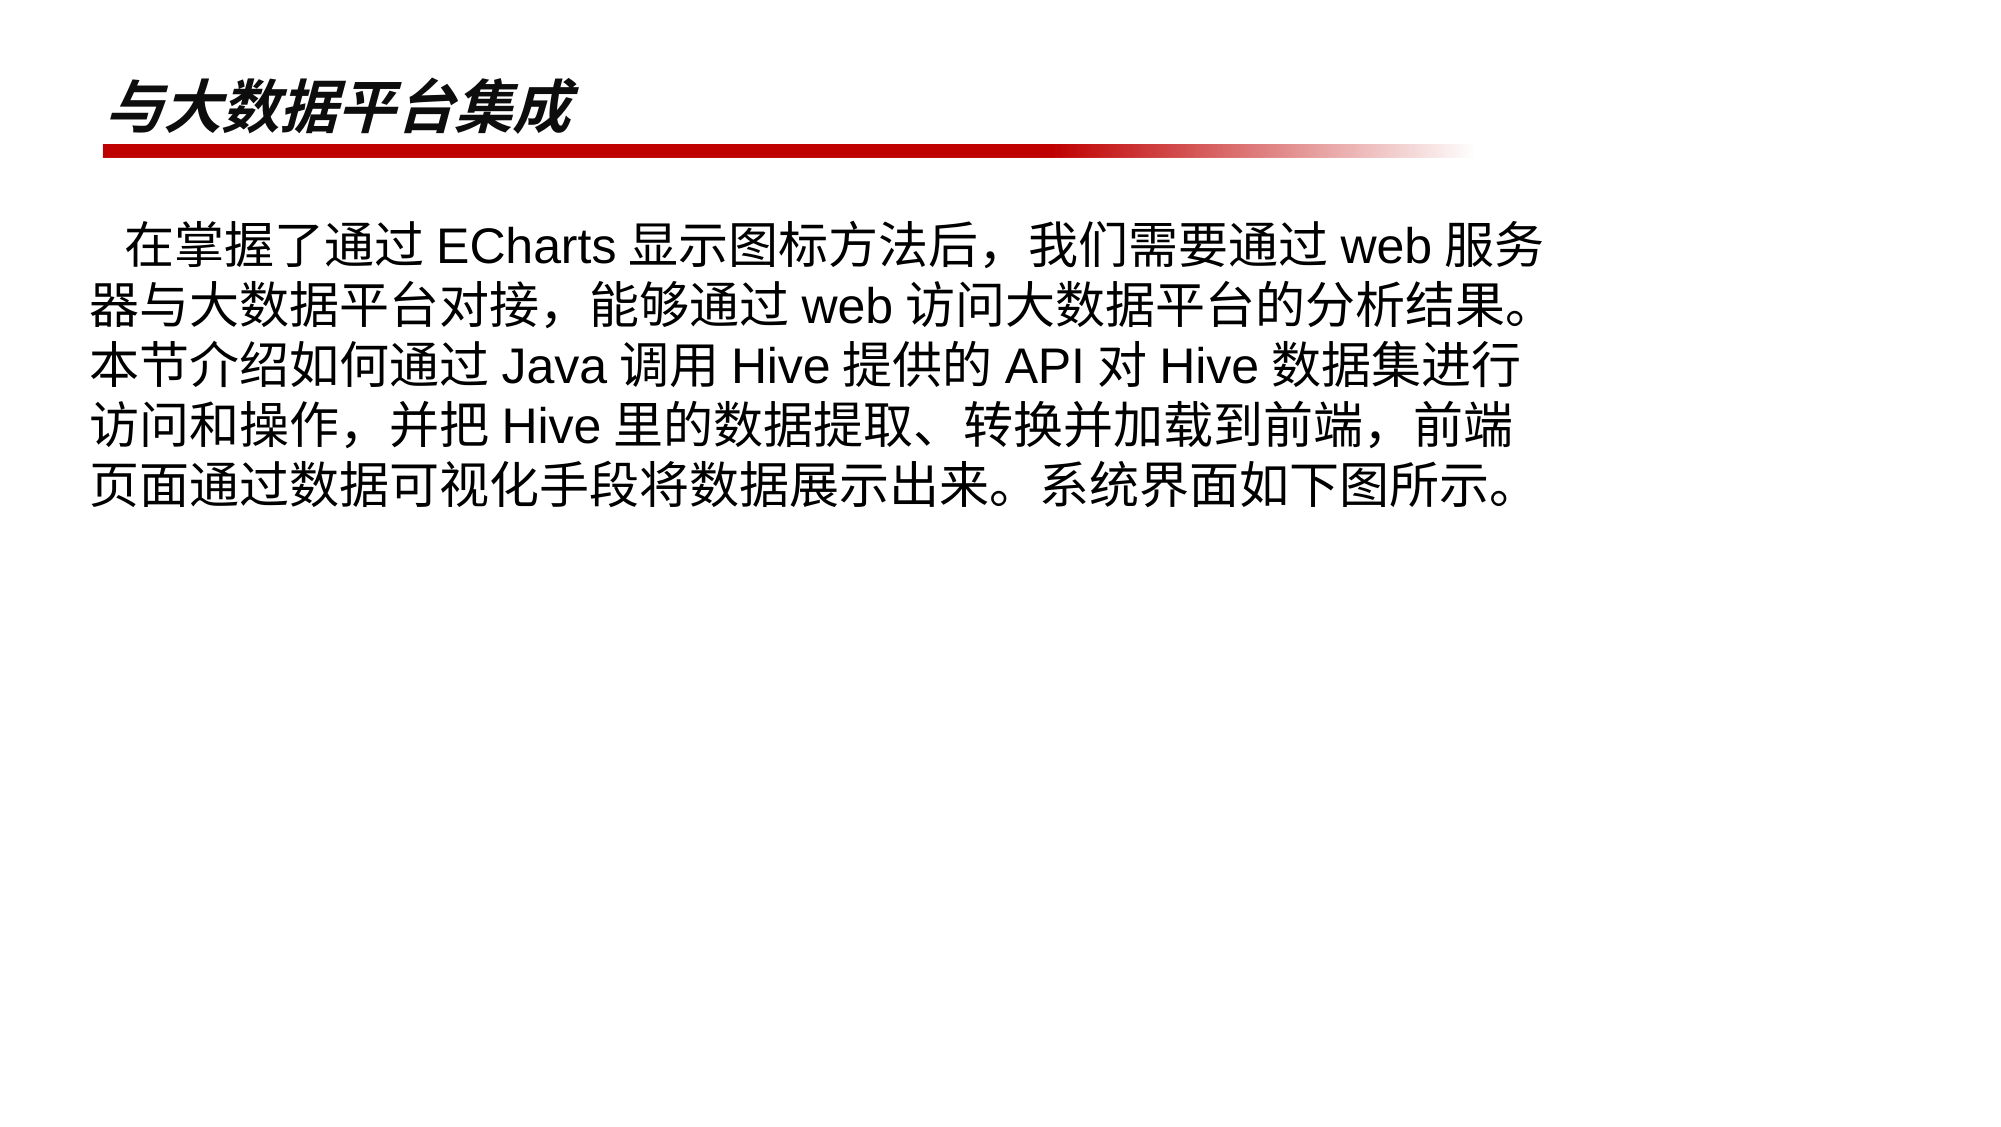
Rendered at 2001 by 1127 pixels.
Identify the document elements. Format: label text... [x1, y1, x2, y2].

title 与大数据平台集成 [102, 70, 1899, 259]
text_box [102, 144, 1474, 158]
text_box 在掌握了通过ECharts显示图标方法后，我们需要通过web服务器与大数据平台对接，能够通过web访问大数据平台的分析结果。本节介绍如何通过Java调用Hive提供的API对Hive数据集进行访问和操作，并把Hive里的数据提取、转换并加载到前端，前端页面通过数据可视化手段将数据展示出来。系统界面如下图所示。 [74, 205, 1563, 521]
